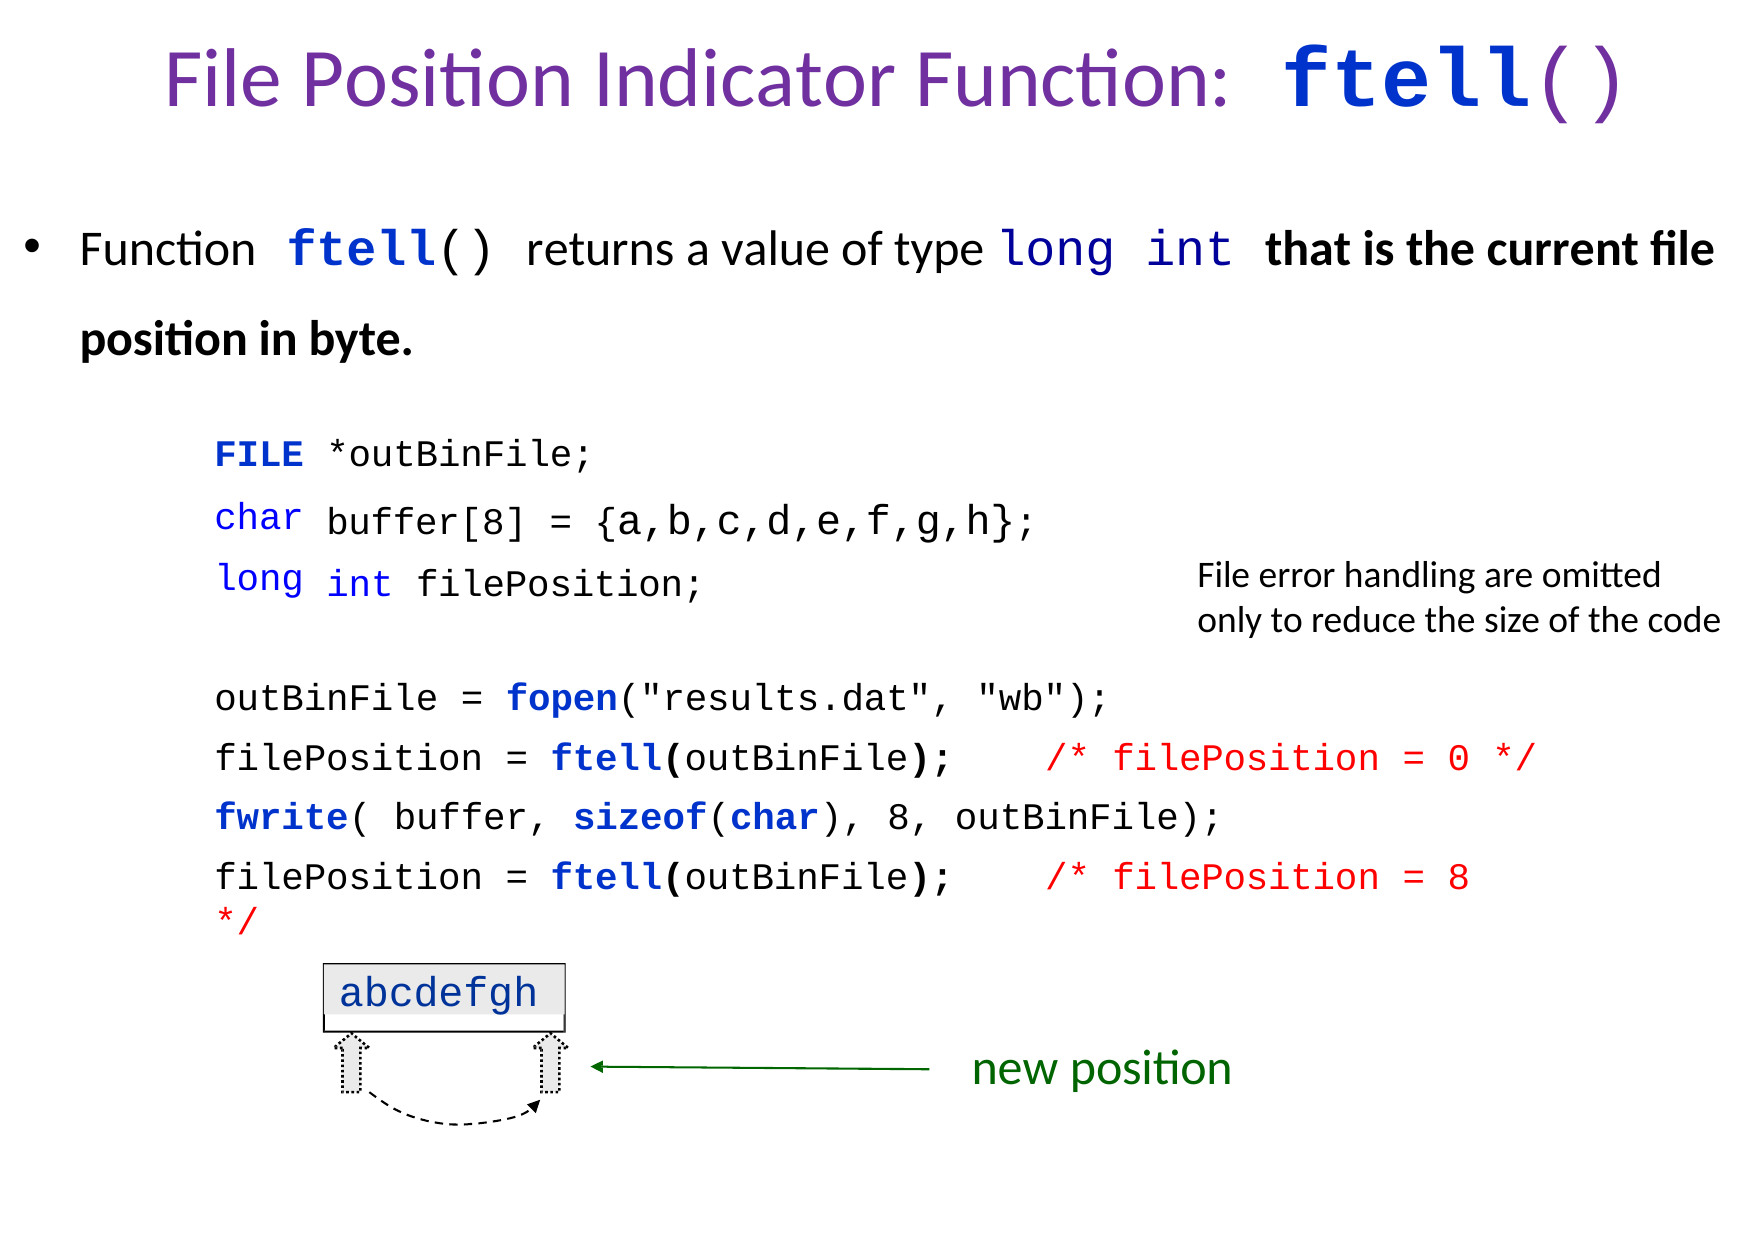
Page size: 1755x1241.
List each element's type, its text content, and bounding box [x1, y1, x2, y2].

text_box [561, 1041, 569, 1050]
text_box [406, 1113, 415, 1119]
text_box [590, 1060, 930, 1073]
text_box [536, 1034, 563, 1093]
text_box new position [969, 1034, 1237, 1095]
text_box [393, 1107, 402, 1114]
text_box [420, 1118, 429, 1123]
text_box [492, 1119, 502, 1123]
text_box [506, 1115, 516, 1120]
text_box [520, 1110, 530, 1116]
text_box Function ftell() returns a value of type long int that is the current file position in byte. [21, 185, 1729, 426]
text_box [368, 1091, 377, 1099]
text_box File error handling are omitted only to reduce the size of the code [1182, 542, 1737, 648]
text_box outBinFile = fopen("results.dat", "wb"); filePosition = ftell(outBinFile); /* filePosition = 0 */ fwrite( buffer, sizeof(char), 8, outBinFile); filePosition = ftell(outBinFile); /* filePosition = 8 */ results.dat [212, 673, 1538, 1008]
text_box abcdefgh [323, 964, 565, 1015]
text_box [337, 1034, 364, 1093]
text_box [322, 1008, 566, 1033]
text_box [341, 1031, 358, 1042]
text_box FILE char long [212, 429, 307, 598]
title File Position Indicator Function: ftell() [164, 7, 1653, 185]
text_box [540, 1031, 557, 1042]
text_box [526, 1099, 541, 1114]
text_box [362, 1041, 370, 1050]
text_box *outBinFile; buffer[8] = {a,b,c,d,e,f,g,h}; int filePosition; [324, 429, 1043, 604]
text_box [434, 1121, 444, 1125]
text_box [380, 1099, 389, 1107]
text_box [463, 1122, 473, 1126]
